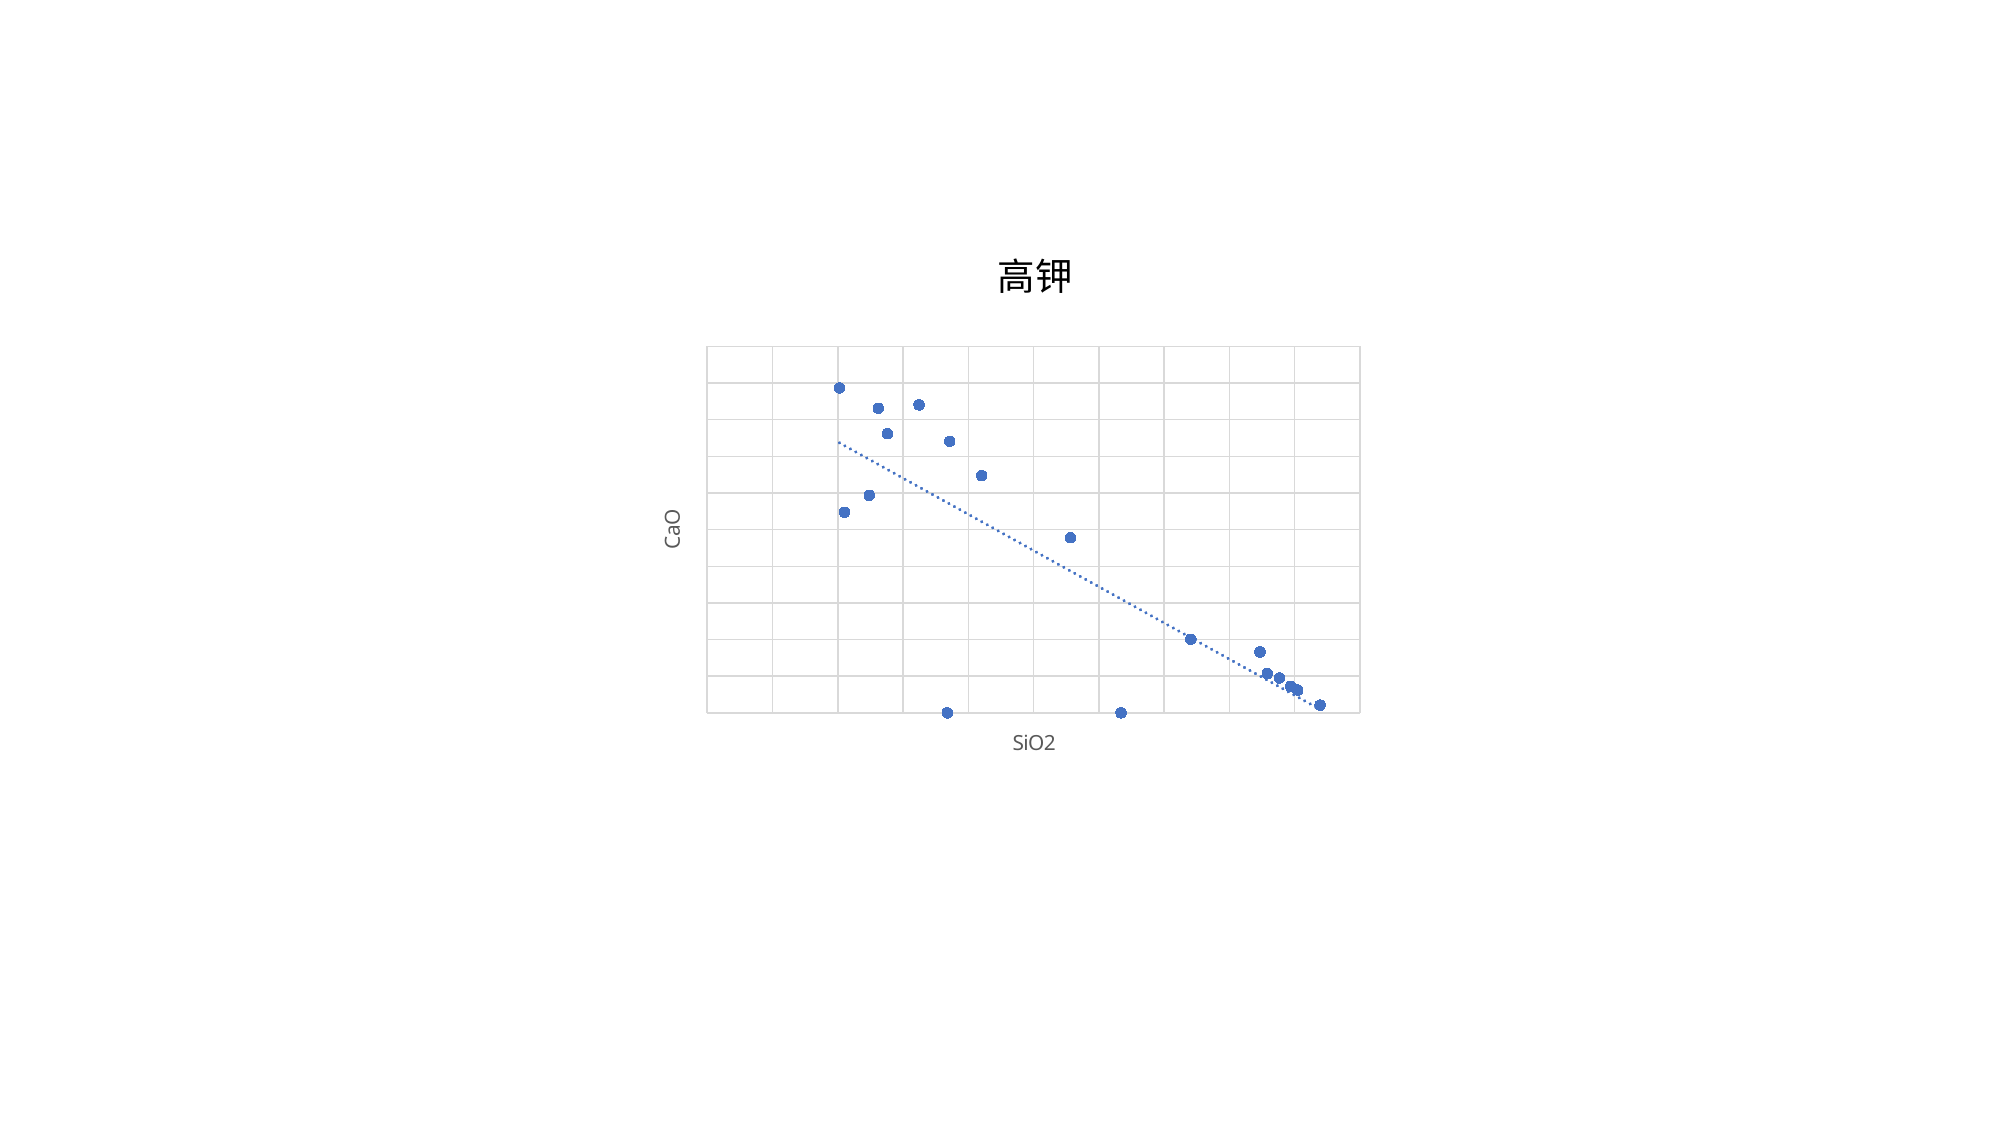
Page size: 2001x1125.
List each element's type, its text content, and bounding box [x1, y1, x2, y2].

chart [624, 337, 1375, 788]
text_box 高钾 [982, 245, 1449, 306]
